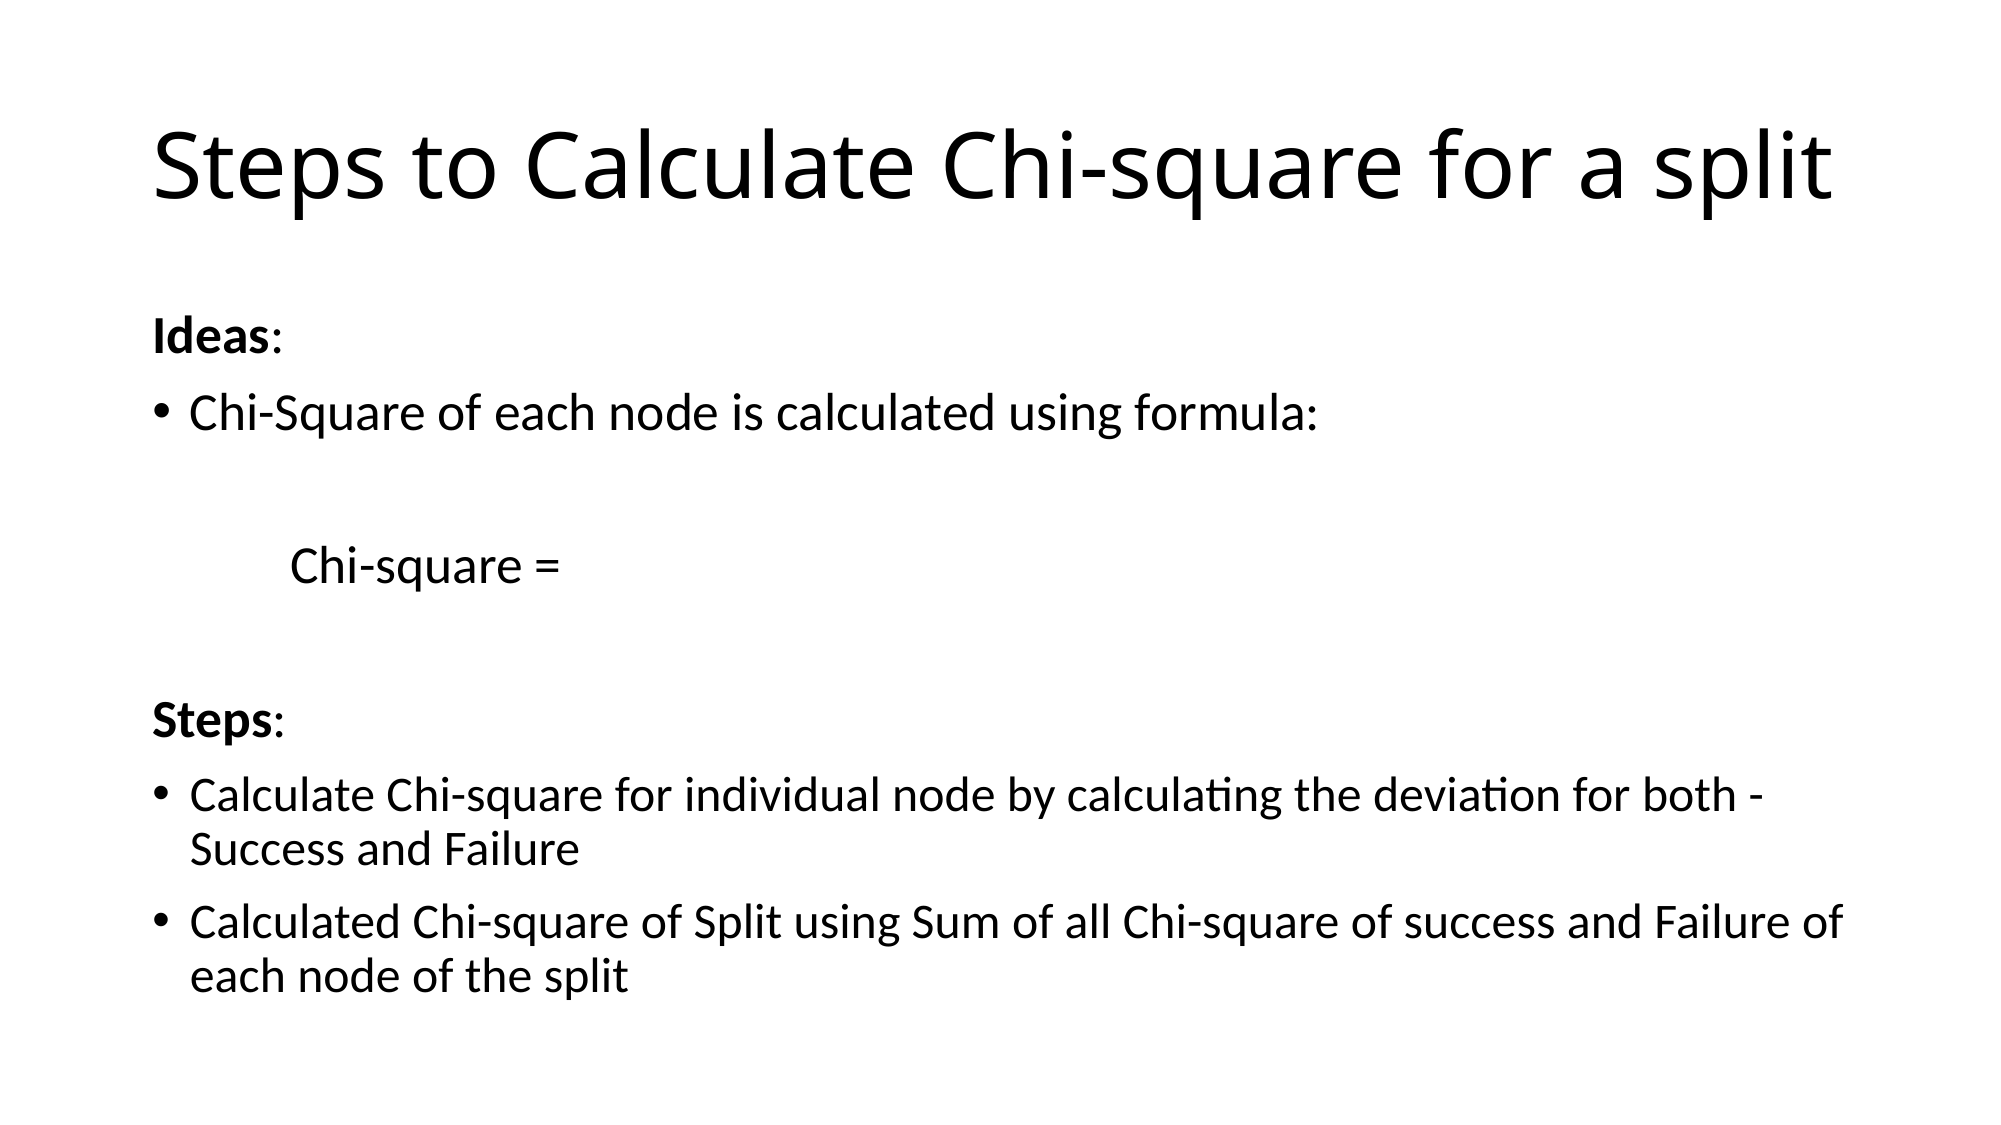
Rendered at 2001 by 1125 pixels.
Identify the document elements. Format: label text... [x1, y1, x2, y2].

title Steps to Calculate Chi-square for a split [137, 59, 1863, 278]
